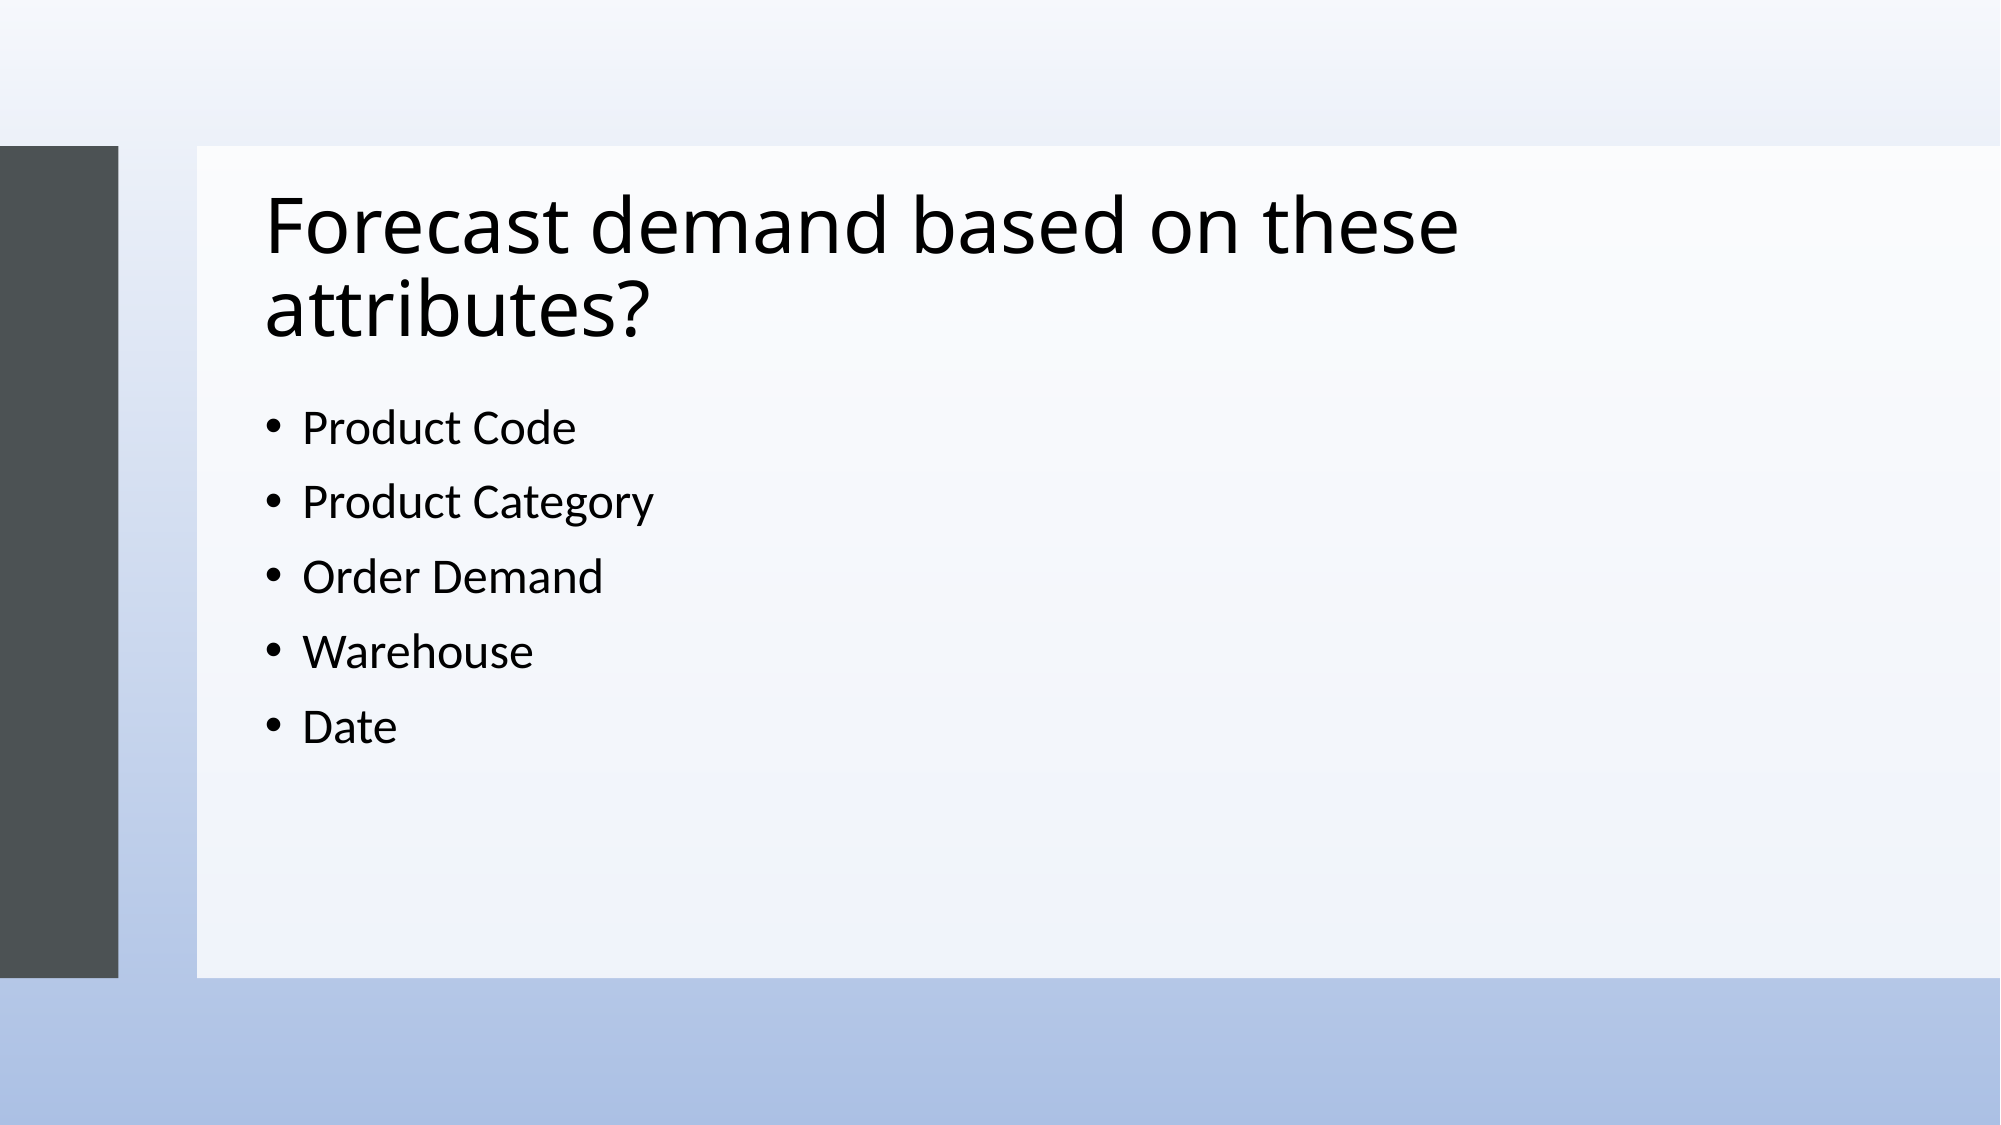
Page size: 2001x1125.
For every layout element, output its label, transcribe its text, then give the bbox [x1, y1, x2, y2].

text_box [196, 145, 2000, 979]
list Product Code Product Category Order Demand Warehouse Date [249, 393, 1803, 952]
title Forecast demand based on these attributes? [249, 172, 1803, 368]
text_box [0, 145, 119, 979]
text_box [0, 0, 2000, 1125]
